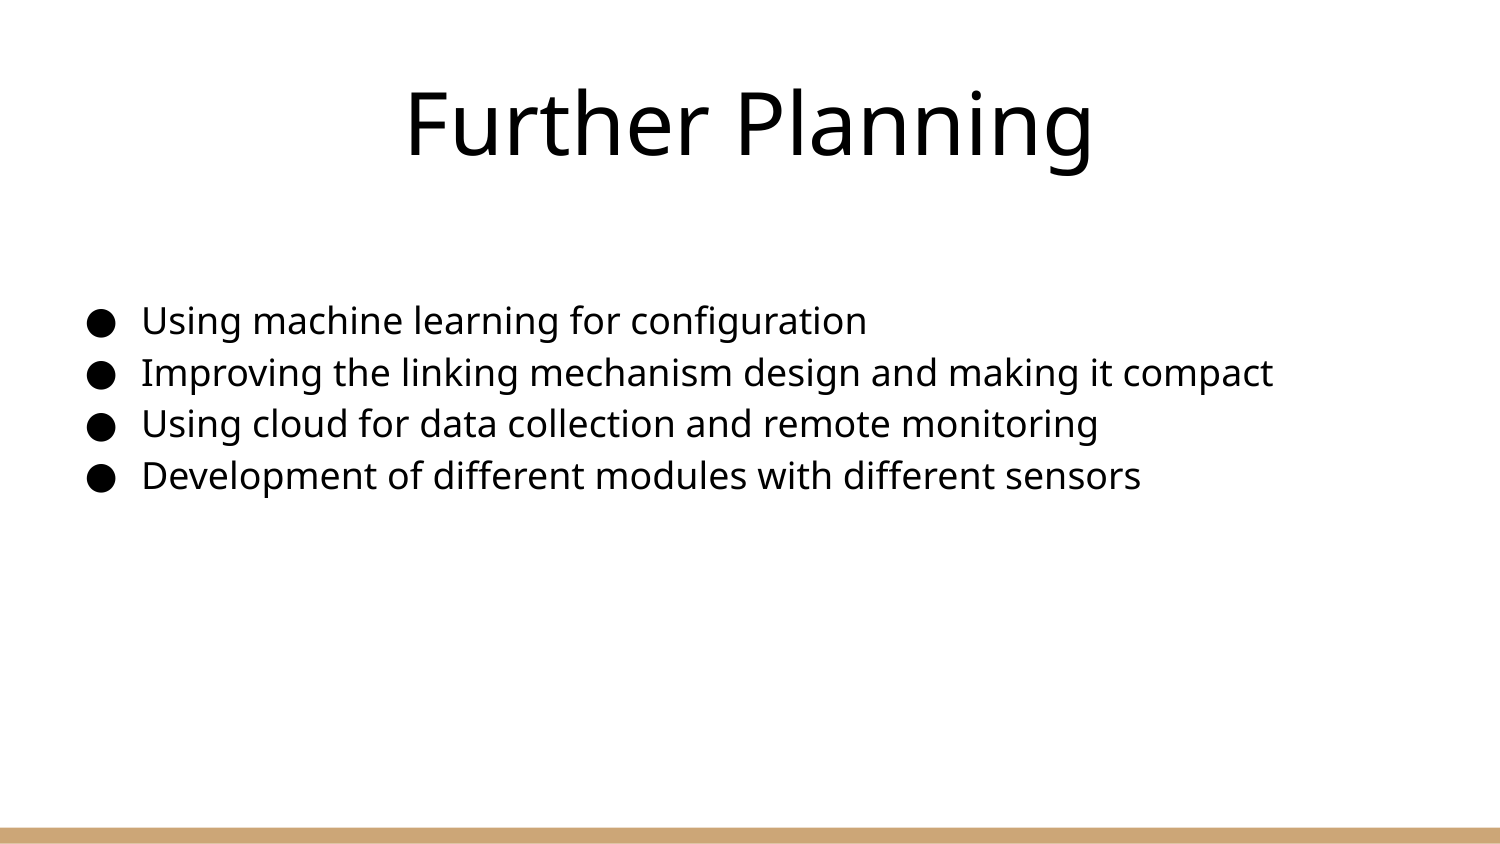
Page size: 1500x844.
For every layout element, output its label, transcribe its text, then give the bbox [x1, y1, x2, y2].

list Using machine learning for configuration Improving the linking mechanism design and making it compact Using cloud for data collection and remote monitoring Development of different modules with different sensors [51, 275, 1449, 569]
title Further Planning [51, 51, 1449, 189]
